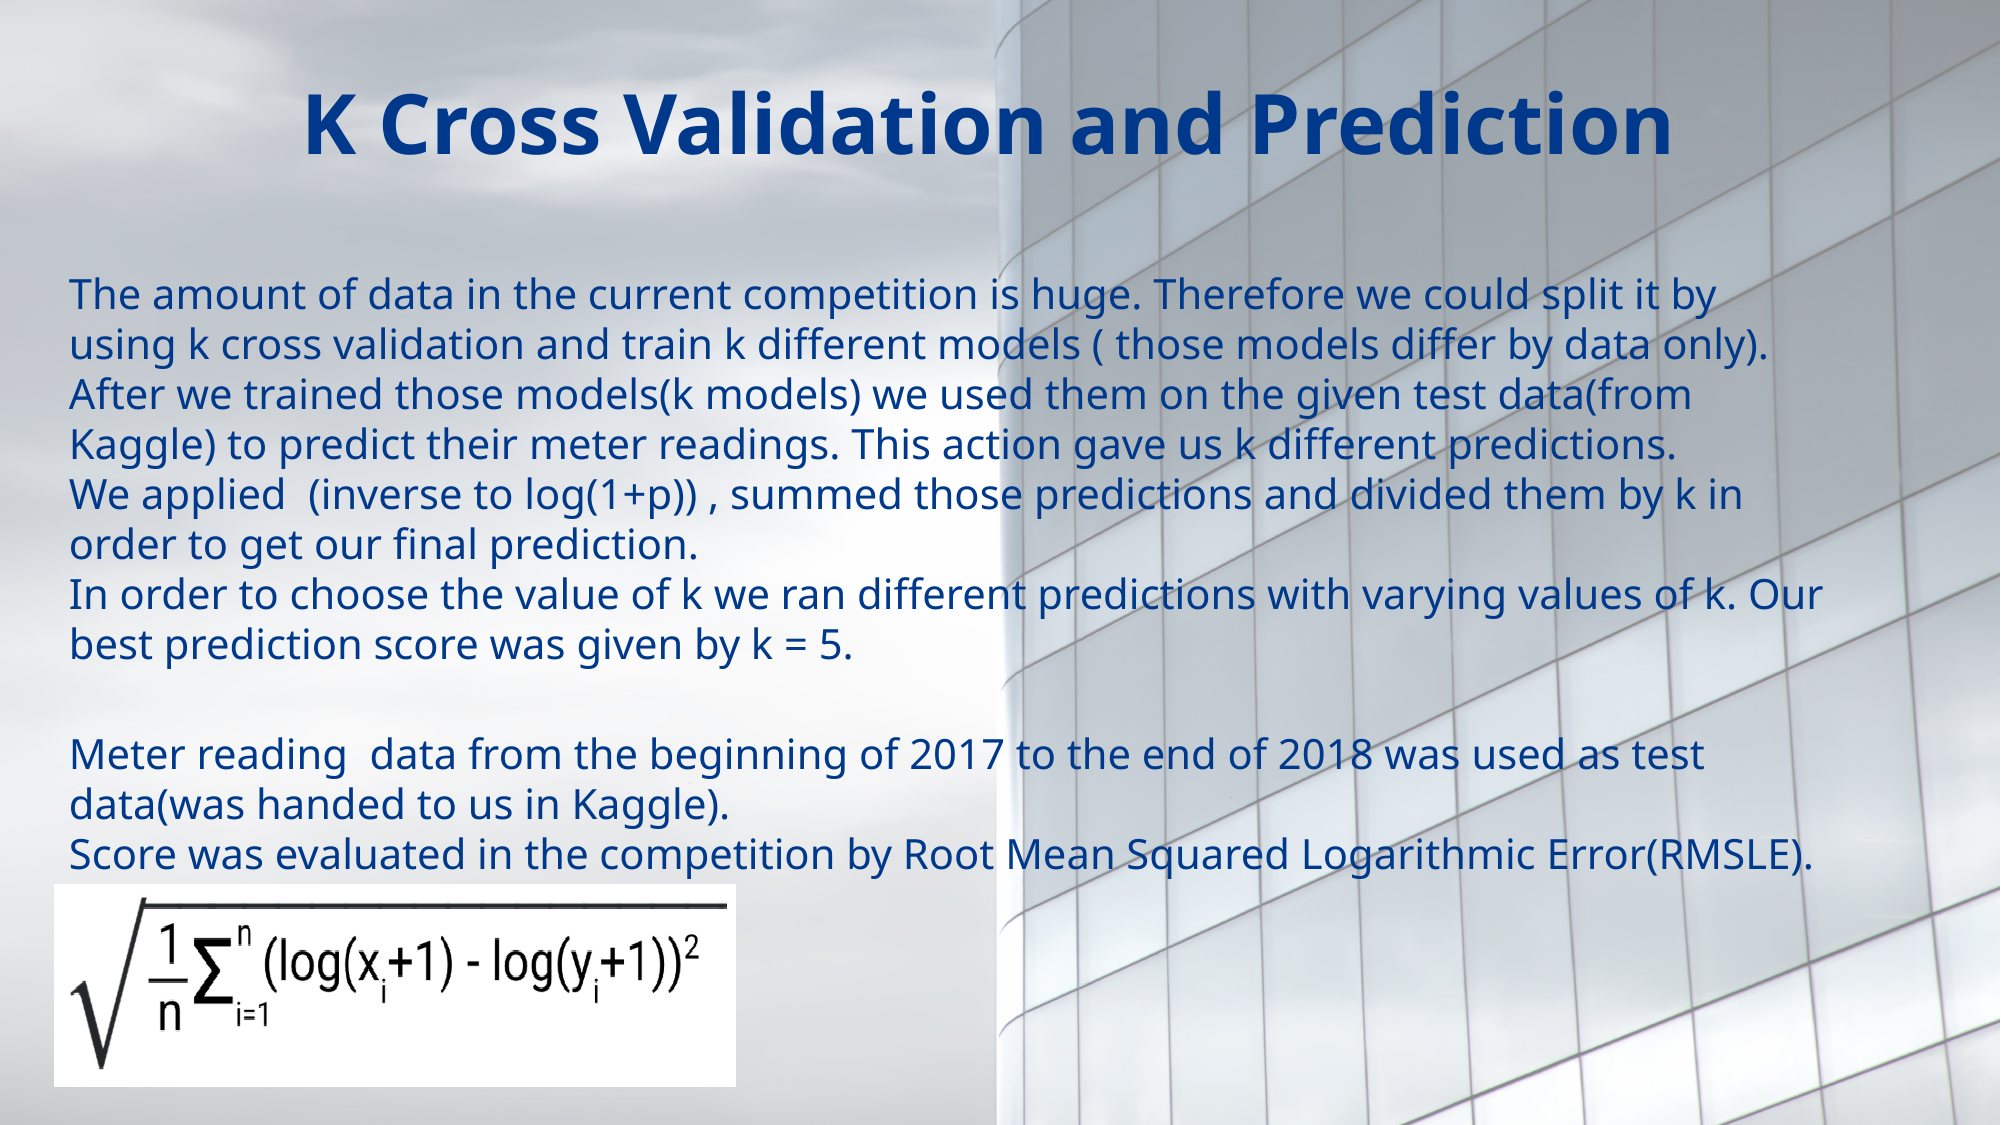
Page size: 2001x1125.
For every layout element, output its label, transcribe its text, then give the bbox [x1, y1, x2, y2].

picture [54, 884, 736, 1087]
text_box [54, 199, 1950, 1087]
title K Cross Validation and Prediction [0, 0, 1978, 261]
